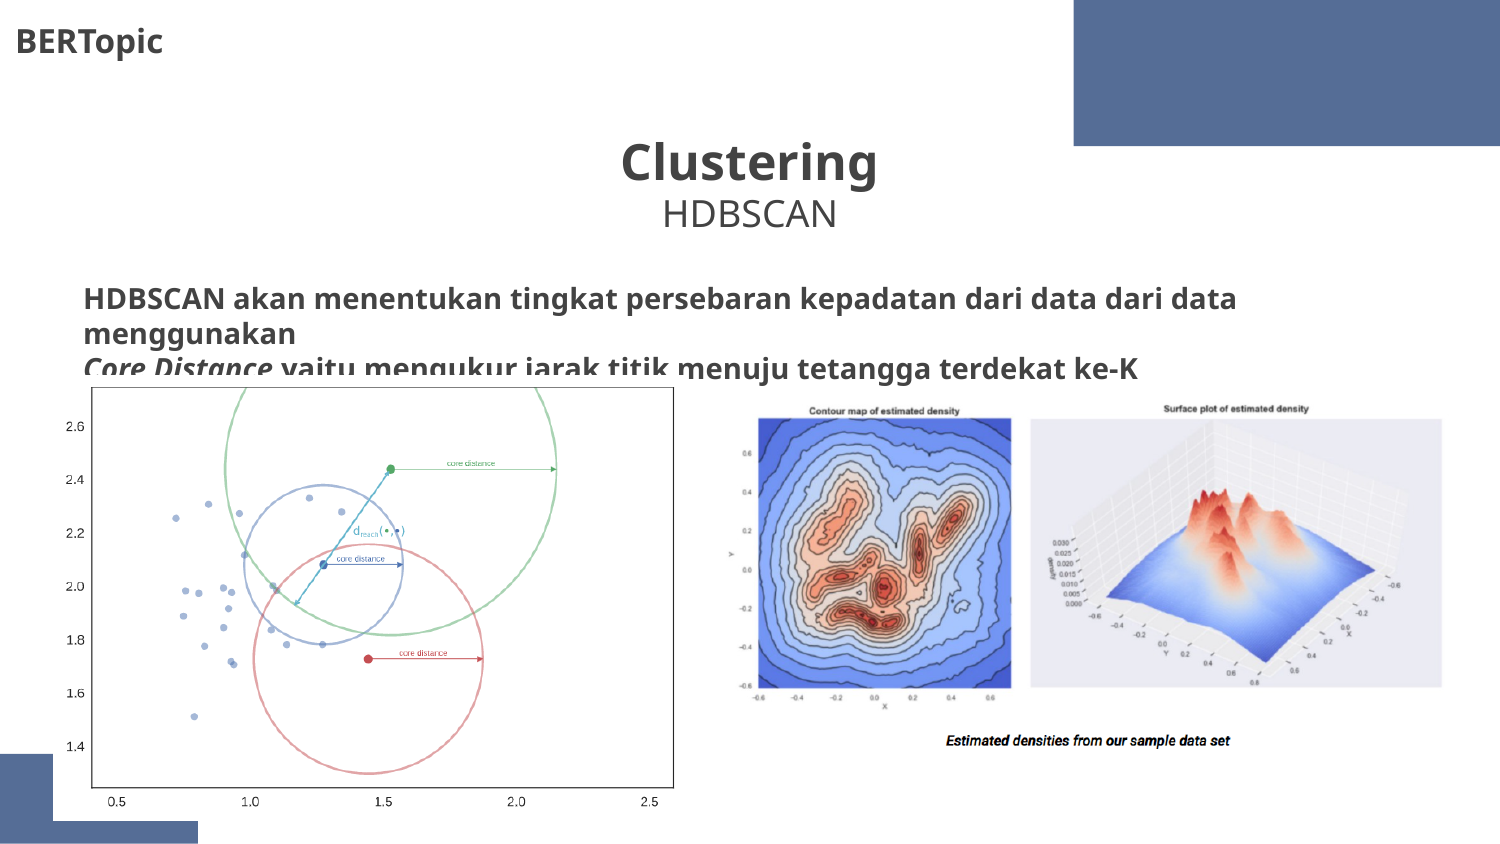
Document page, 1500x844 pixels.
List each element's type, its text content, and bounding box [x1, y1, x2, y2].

picture [53, 375, 687, 821]
text_box Clustering HDBSCAN [463, 109, 1037, 257]
text_box BERTopic [0, 6, 334, 73]
text_box [1073, 0, 1500, 147]
text_box [0, 753, 198, 844]
text_box HDBSCAN akan menentukan tingkat persebaran kepadatan dari data dari data menggunakan Core Distance yaitu mengukur jarak titik menuju tetangga terdekat ke-K [68, 265, 1458, 578]
picture [724, 397, 1461, 759]
